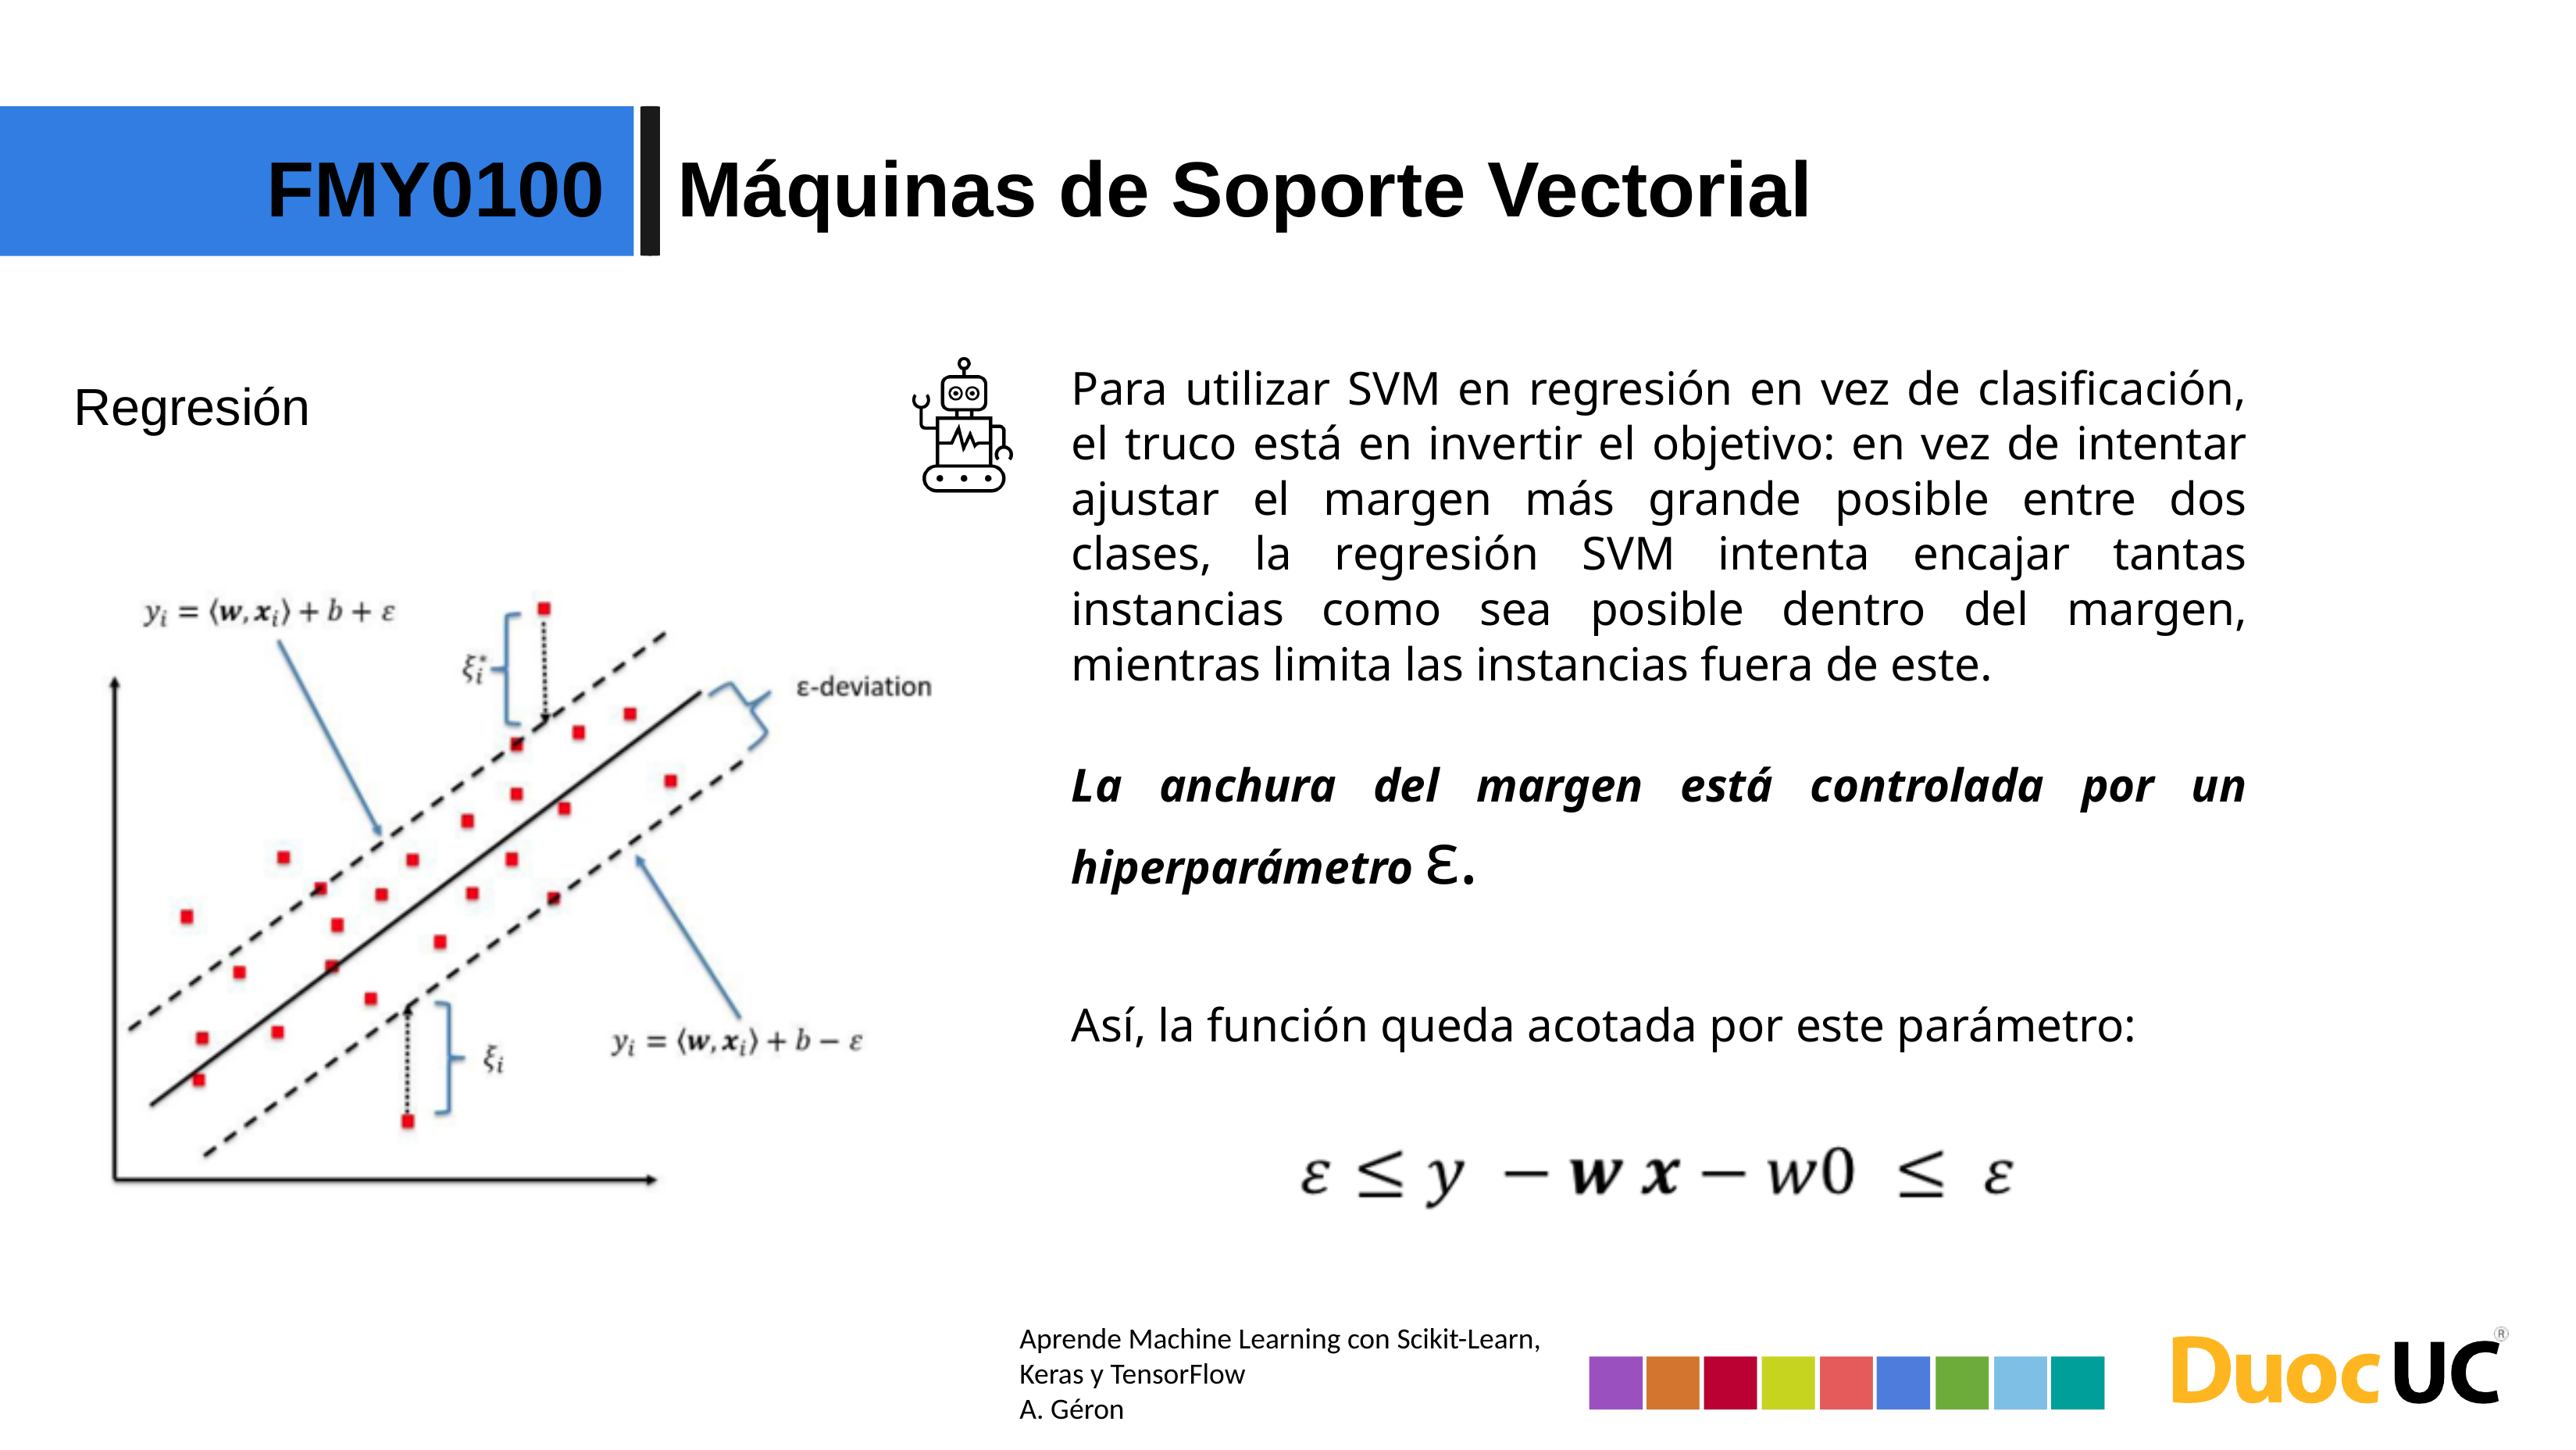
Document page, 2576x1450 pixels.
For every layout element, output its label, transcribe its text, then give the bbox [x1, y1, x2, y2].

picture [883, 346, 1044, 506]
list FMY0100 [67, 138, 605, 234]
picture [0, 550, 1030, 1245]
picture [2494, 1327, 2509, 1341]
text_box Para utilizar SVM en regresión en vez de clasificación, el truco está en invertir el objetivo: en vez de intentar ajustar el margen más grande posible entre dos clases, la regresión SVM intenta encajar tantas instancias como sea posible dentro del margen, mientras limita las instancias fuera de este. La anchura del margen está controlada por un hiperparámetro ɛ. Así, la función queda acotada por este parámetro: [1065, 347, 2248, 1260]
text_box Aprende Machine Learning con Scikit-Learn, Keras y TensorFlow A. Géron [1008, 1313, 1568, 1430]
picture [1579, 1327, 2121, 1434]
list Regresión [73, 373, 712, 437]
list Máquinas de Soporte Vectorial [677, 138, 1971, 234]
picture [1239, 1102, 2079, 1259]
